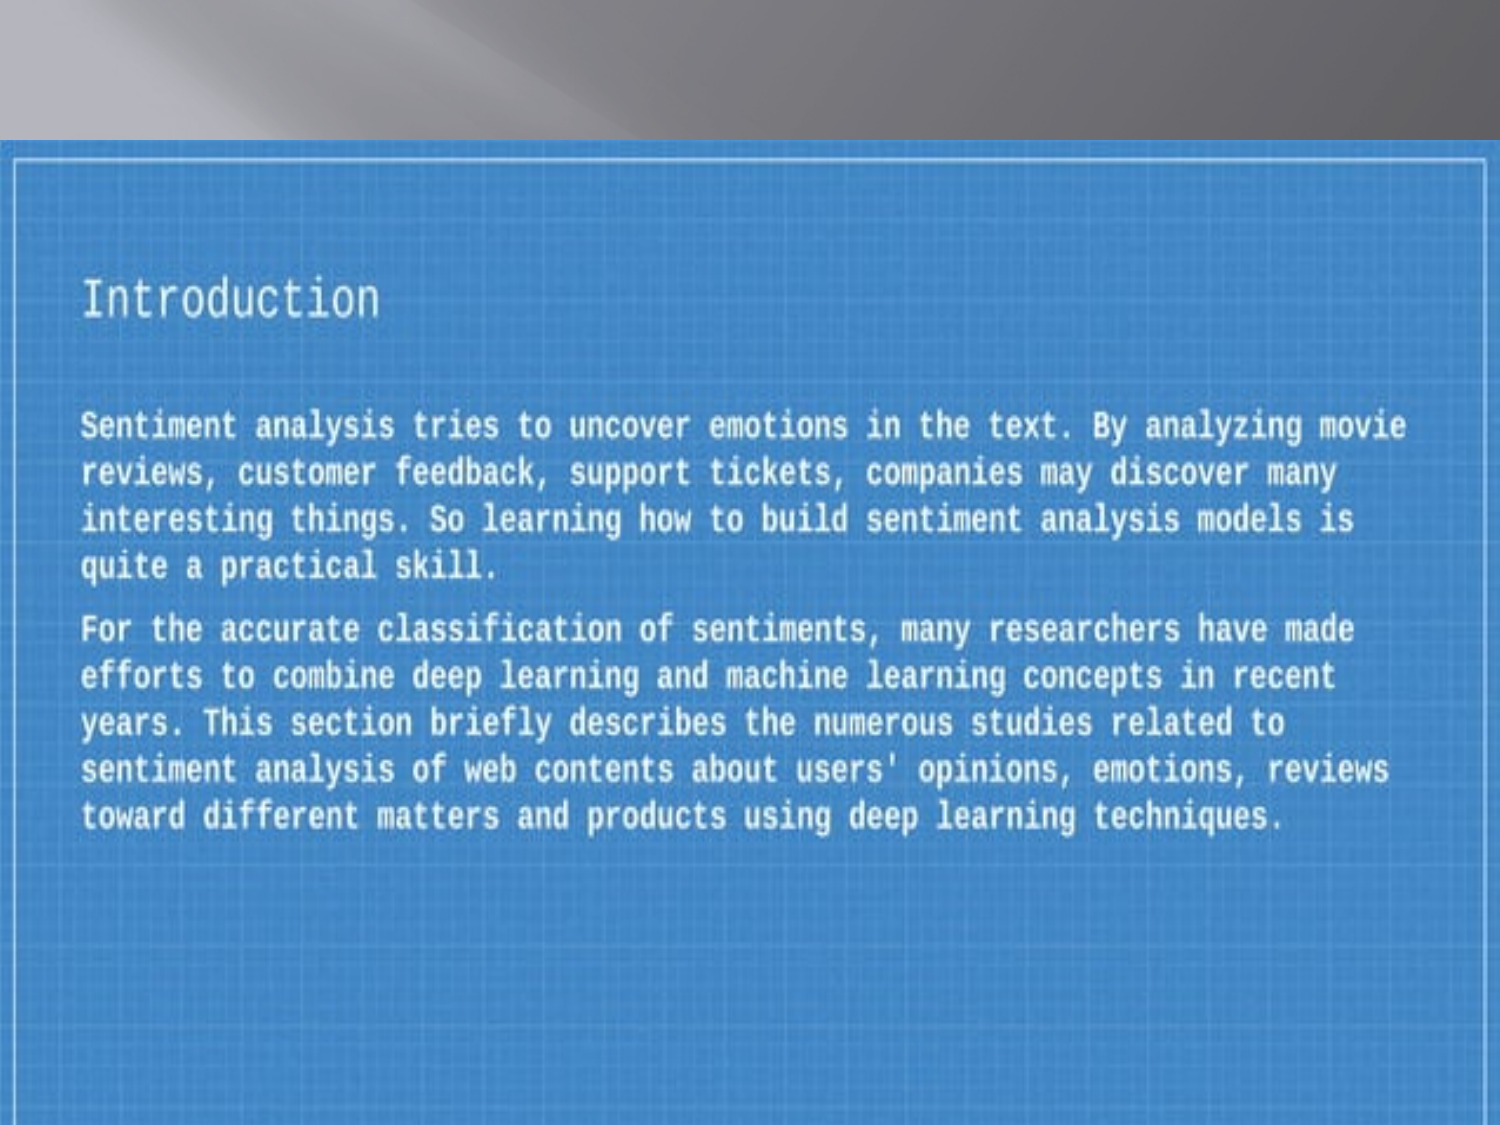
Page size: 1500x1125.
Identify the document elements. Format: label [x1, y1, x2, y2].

picture [0, 139, 1500, 1125]
